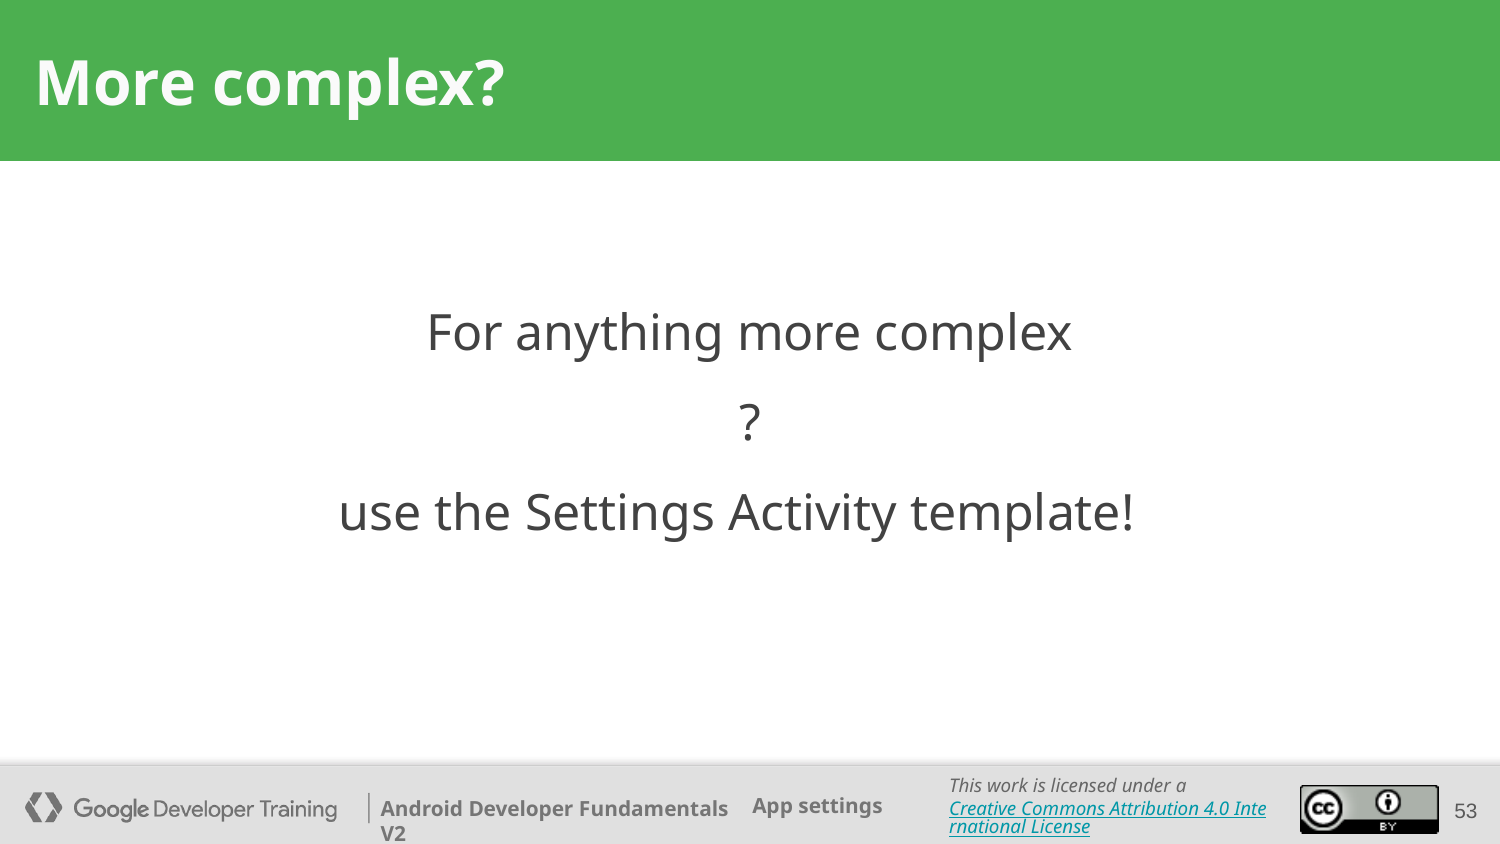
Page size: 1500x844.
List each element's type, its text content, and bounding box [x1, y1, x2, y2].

slide_number ‹#› [1402, 777, 1493, 842]
list For anything more complex ? use the Settings Activity template! [51, 276, 1449, 607]
picture [0, 161, 1500, 844]
title More complex? [19, 28, 1491, 122]
